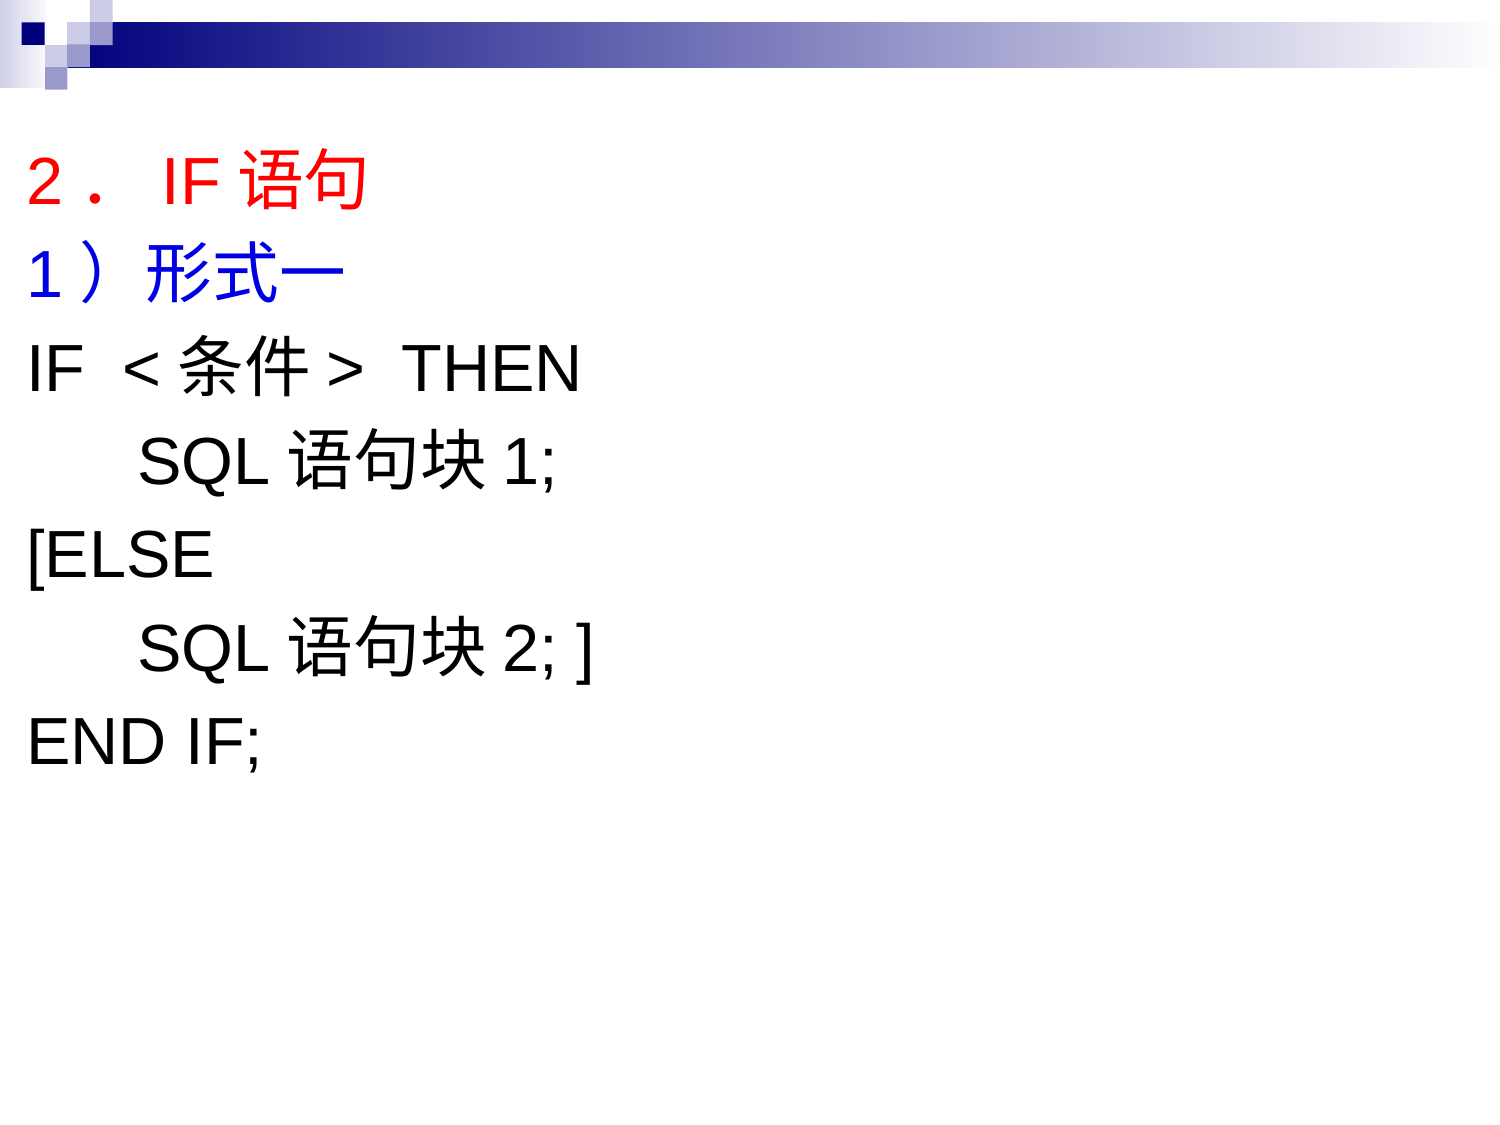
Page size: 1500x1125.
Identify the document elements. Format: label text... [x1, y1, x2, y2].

list 2．IF语句 1）形式一 IF <条件> THEN SQL语句块1; [ELSE SQL语句块2; ] END IF; [11, 130, 1489, 824]
